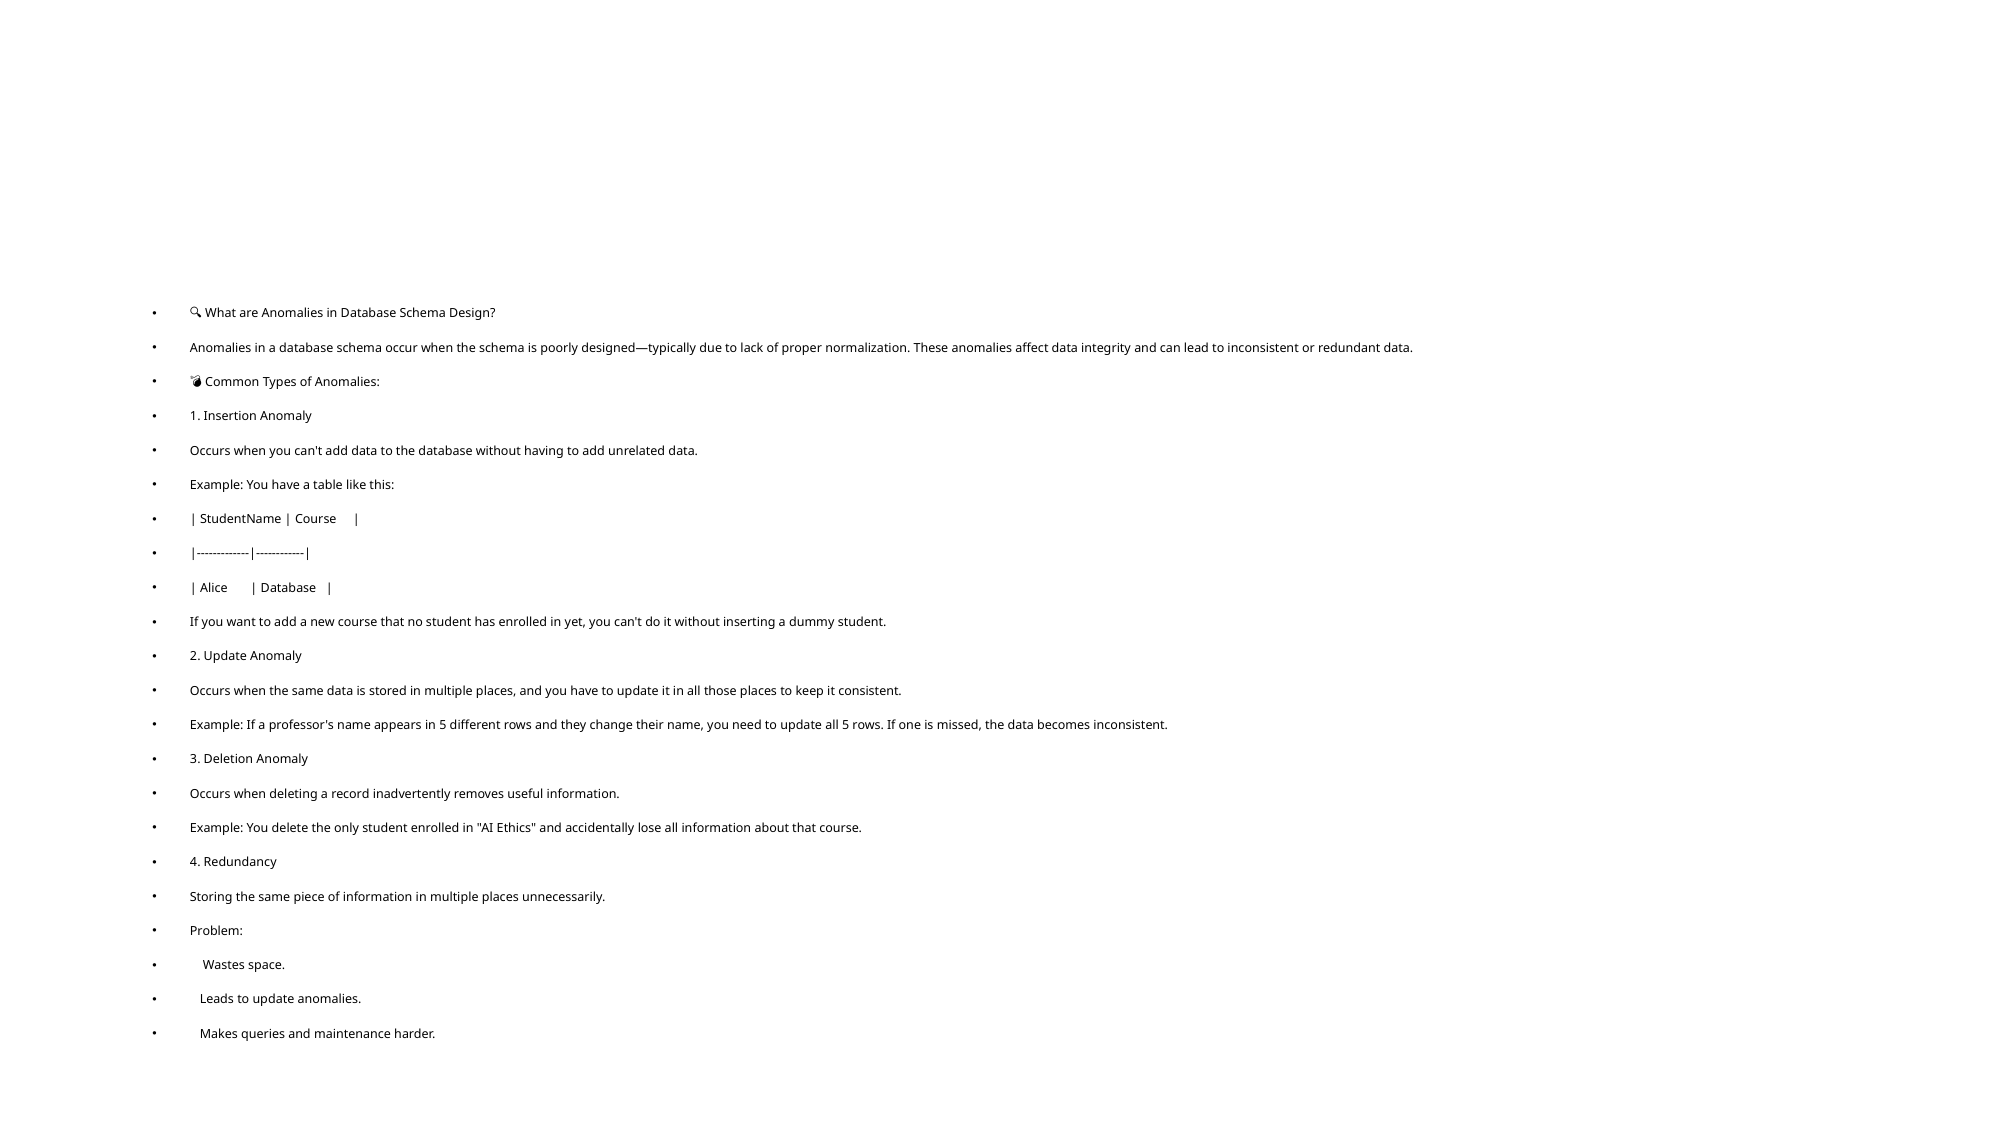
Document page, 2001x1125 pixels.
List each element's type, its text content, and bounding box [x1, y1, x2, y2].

list 🔍 What are Anomalies in Database Schema Design? Anomalies in a database schema occur when the schema is poorly designed—typically due to lack of proper normalization. These anomalies affect data integrity and can lead to inconsistent or redundant data. 💣 Common Types of Anomalies: 1. Insertion Anomaly Occurs when you can't add data to the database without having to add unrelated data. Example: You have a table like this: | StudentName | Course | |-------------|------------| | Alice | Database | If you want to add a new course that no student has enrolled in yet, you can't do it without inserting a dummy student. 2. Update Anomaly Occurs when the same data is stored in multiple places, and you have to update it in all those places to keep it consistent. Example: If a professor's name appears in 5 different rows and they change their name, you need to update all 5 rows. If one is missed, the data becomes inconsistent. 3. Deletion Anomaly Occurs when deleting a record inadvertently removes useful information. Example: You delete the only student enrolled in "AI Ethics" and accidentally lose all information about that course. 4. Redundancy Storing the same piece of information in multiple places unnecessarily. Problem: Wastes space. Leads to update anomalies. Makes queries and maintenance harder. [137, 299, 1863, 1014]
